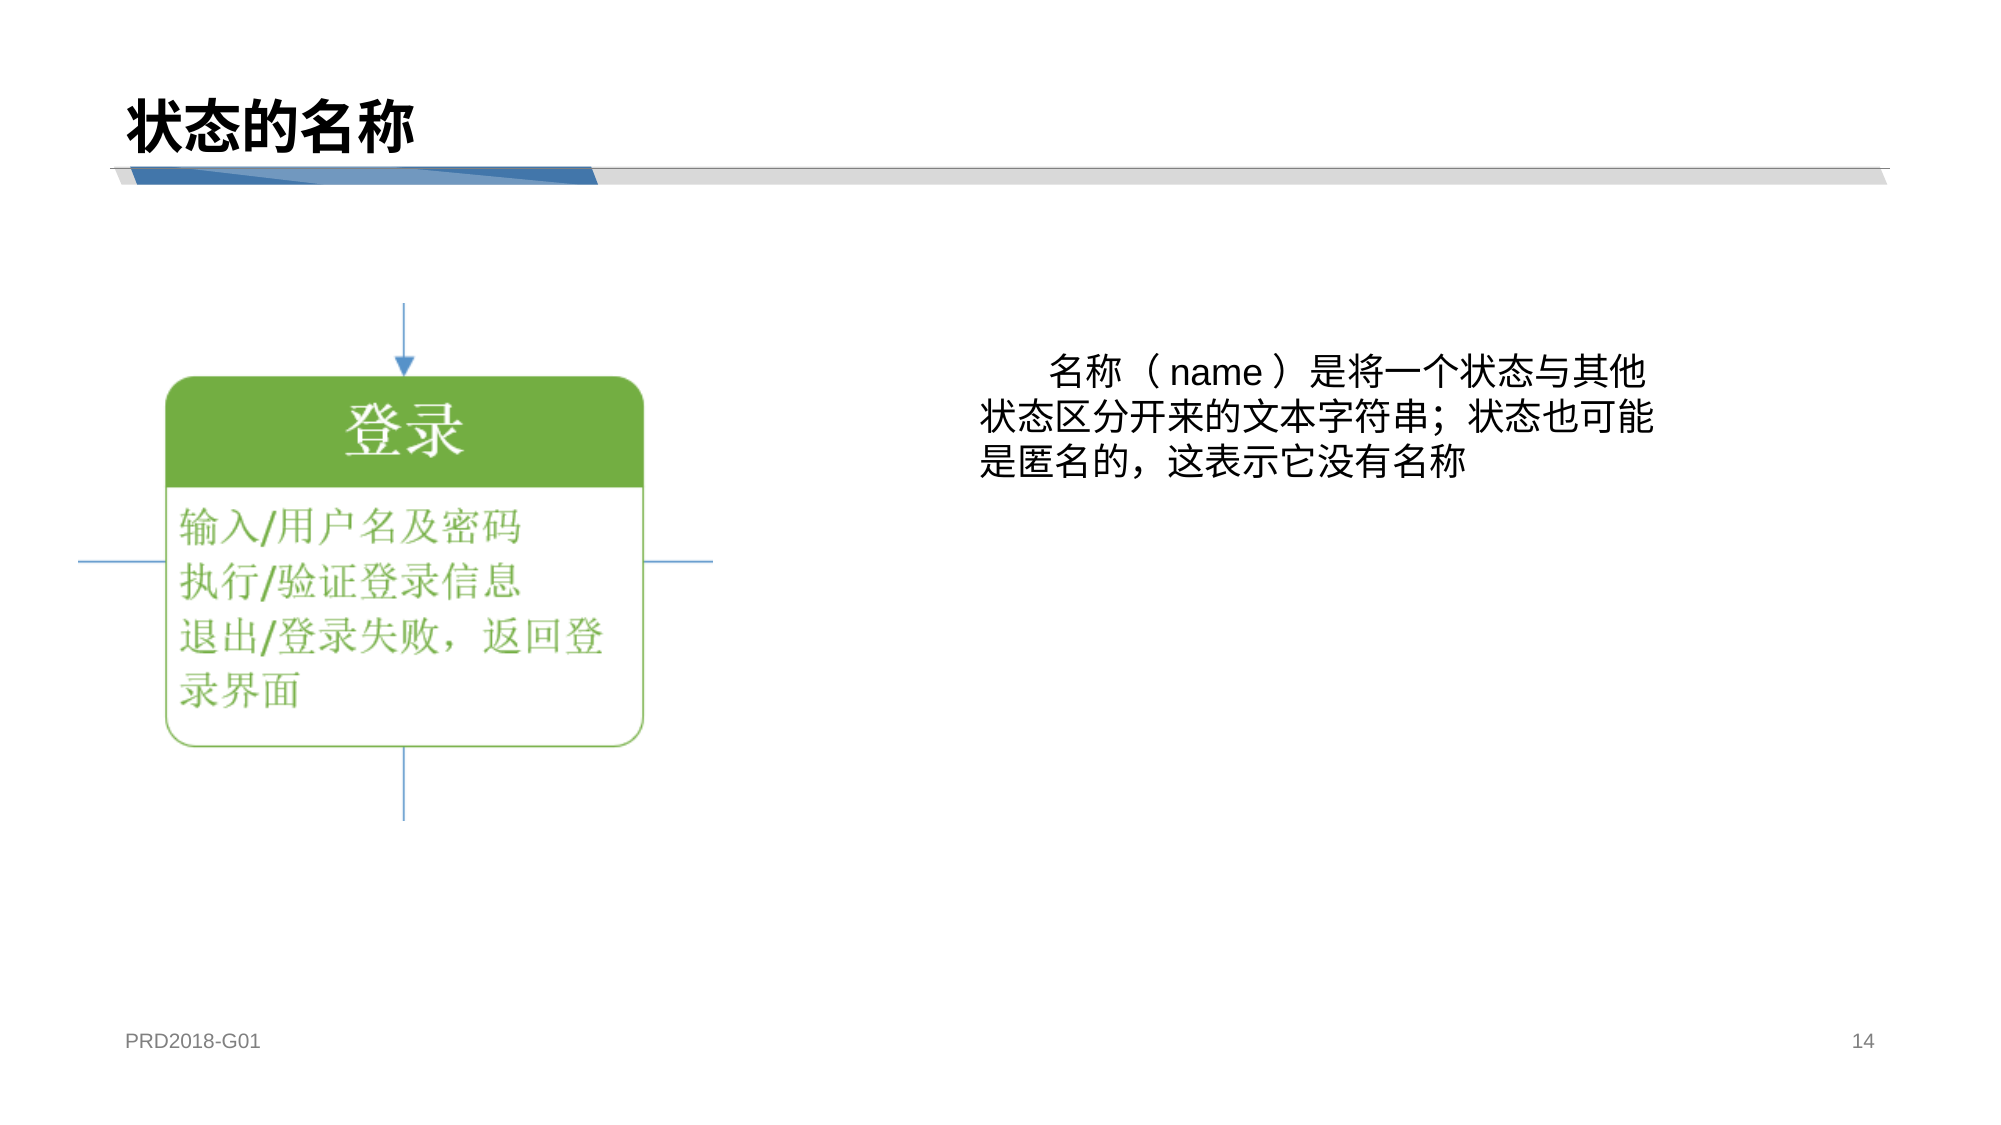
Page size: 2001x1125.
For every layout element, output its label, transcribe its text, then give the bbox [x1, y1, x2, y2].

picture [78, 303, 713, 822]
slide_number 14 [1412, 1023, 1890, 1058]
footer PRD2018-G01 [109, 1023, 790, 1058]
title 状态的名称 [109, 0, 1890, 169]
text_box 名称（name）是将一个状态与其他状态区分开来的文本字符串；状态也可能是匿名的，这表示它没有名称 [965, 340, 1695, 491]
